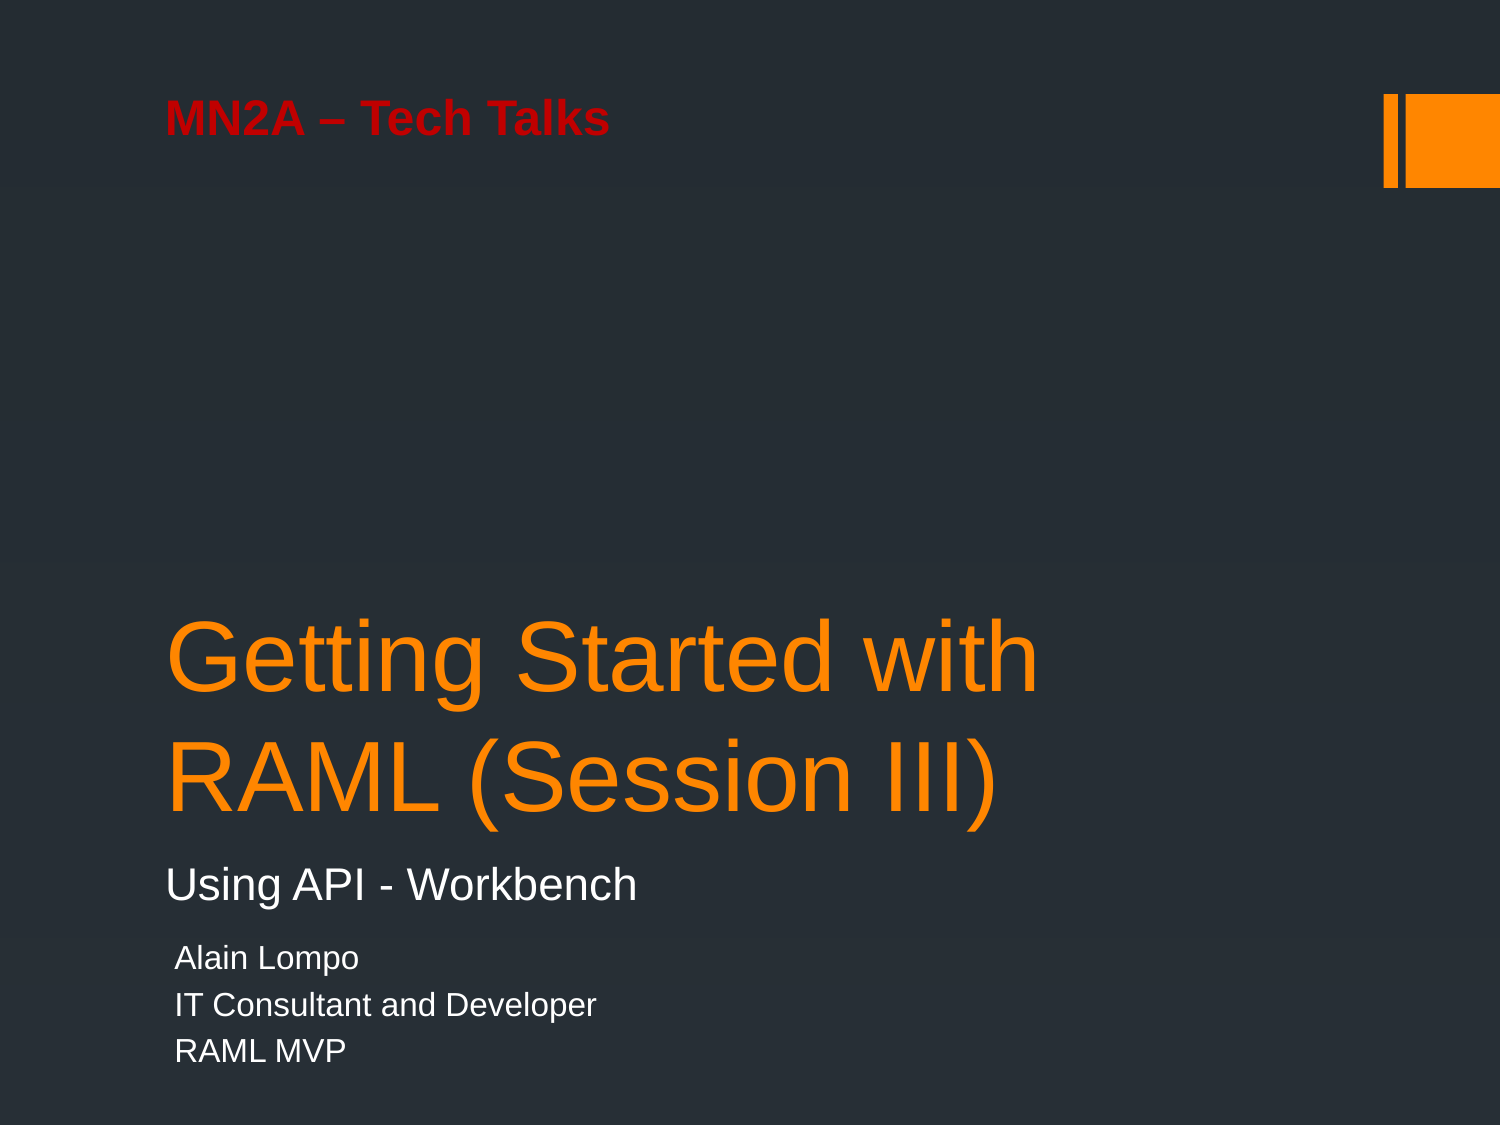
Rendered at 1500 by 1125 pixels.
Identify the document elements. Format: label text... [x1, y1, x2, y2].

subtitle Using API - Workbench [150, 847, 1350, 929]
text_box Alain Lompo IT Consultant and Developer RAML MVP [159, 928, 1360, 1100]
title Getting Started with RAML (Session III) [150, 412, 1350, 839]
